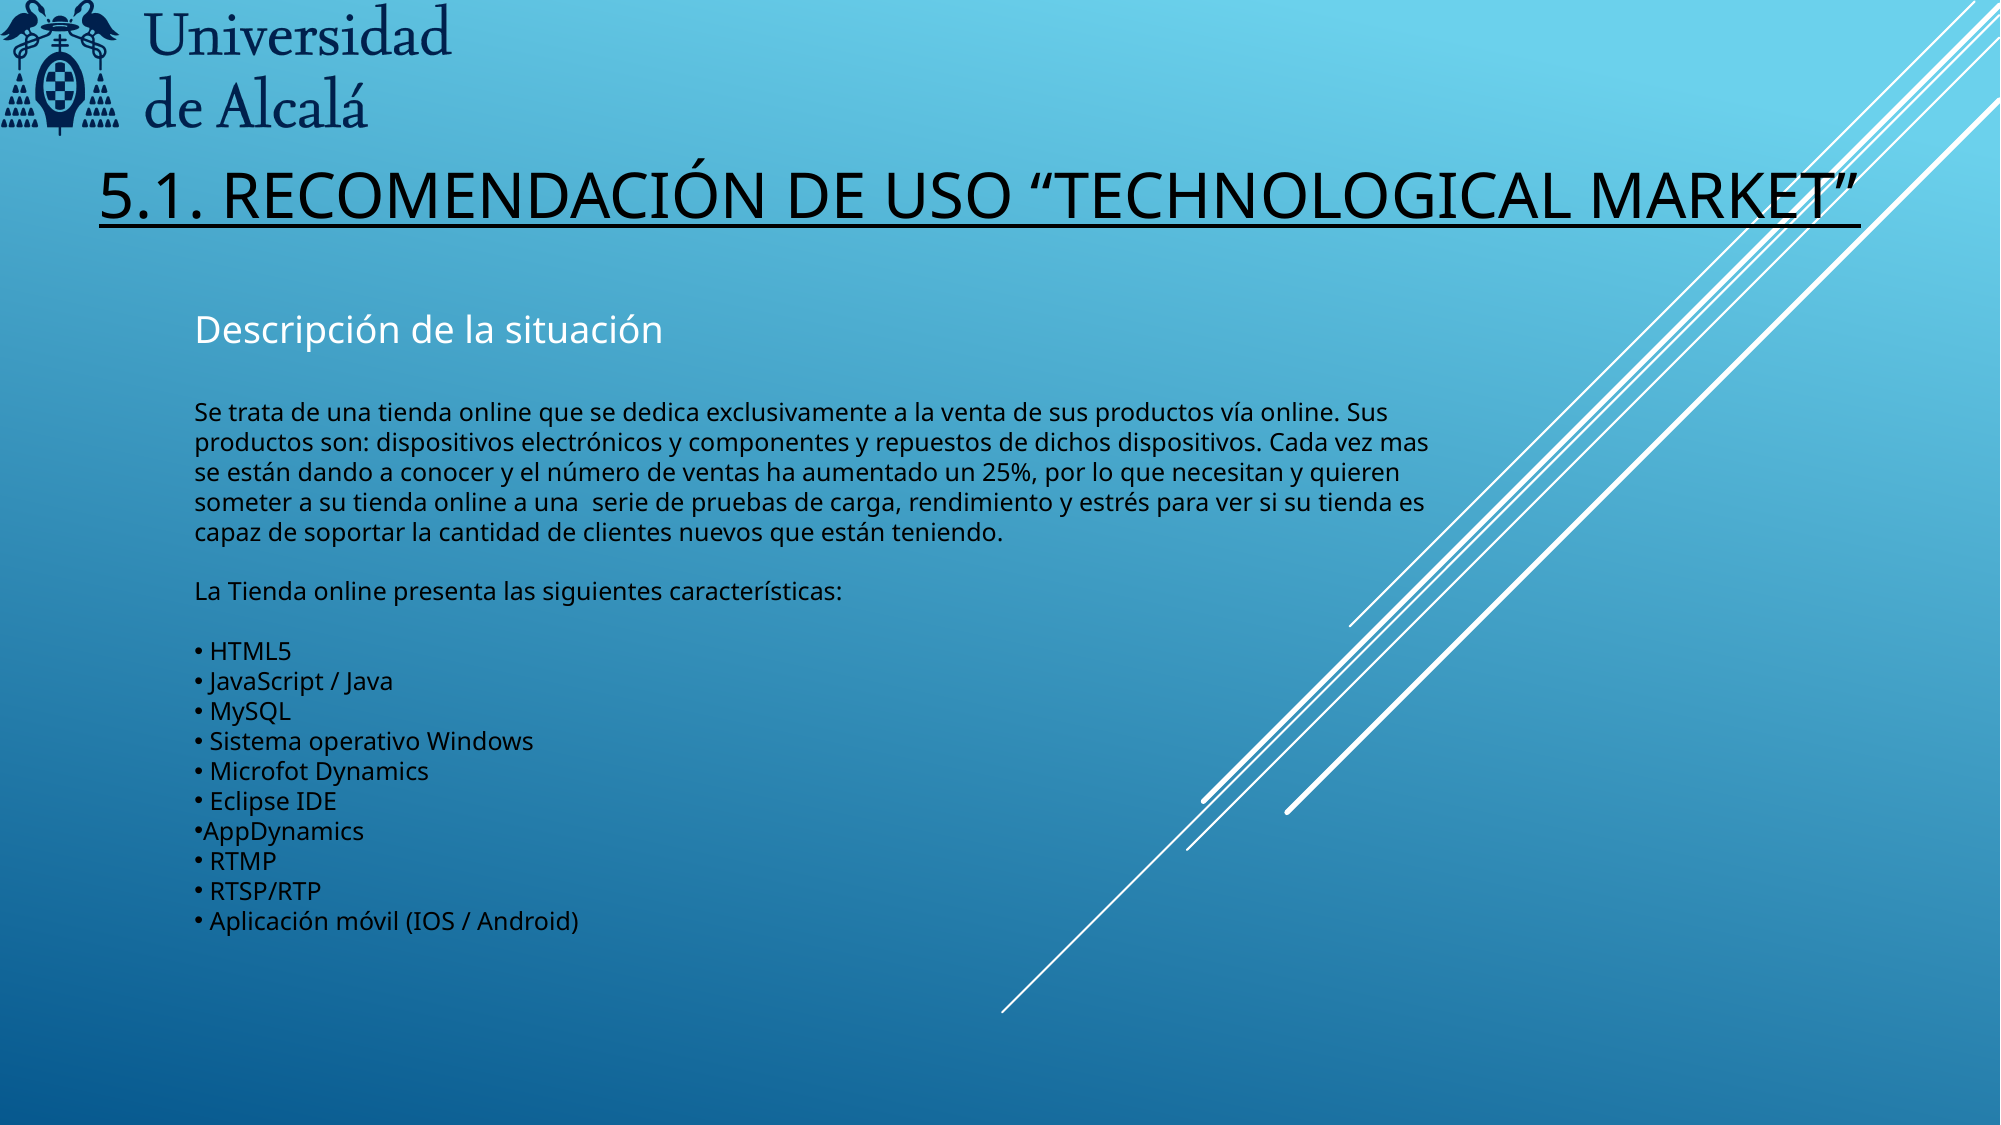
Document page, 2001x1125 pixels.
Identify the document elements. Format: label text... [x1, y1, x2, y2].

picture [0, 0, 452, 136]
text_box 5.1. Recomendación de uso “Technological market” [83, 146, 1914, 239]
text_box Descripción de la situación Se trata de una tienda online que se dedica exclusivamente a la venta de sus productos vía online. Sus productos son: dispositivos electrónicos y componentes y repuestos de dichos dispositivos. Cada vez mas se están dando a conocer y el número de ventas ha aumentado un 25%, por lo que necesitan y quieren someter a su tienda online a una serie de pruebas de carga, rendimiento y estrés para ver si su tienda es capaz de soportar la cantidad de clientes nuevos que están teniendo. La Tienda online presenta las siguientes características: HTML5 JavaScript / Java MySQL Sistema operativo Windows Microfot Dynamics Eclipse IDE AppDynamics RTMP RTSP/RTP Aplicación móvil (IOS / Android) [179, 298, 1451, 1003]
